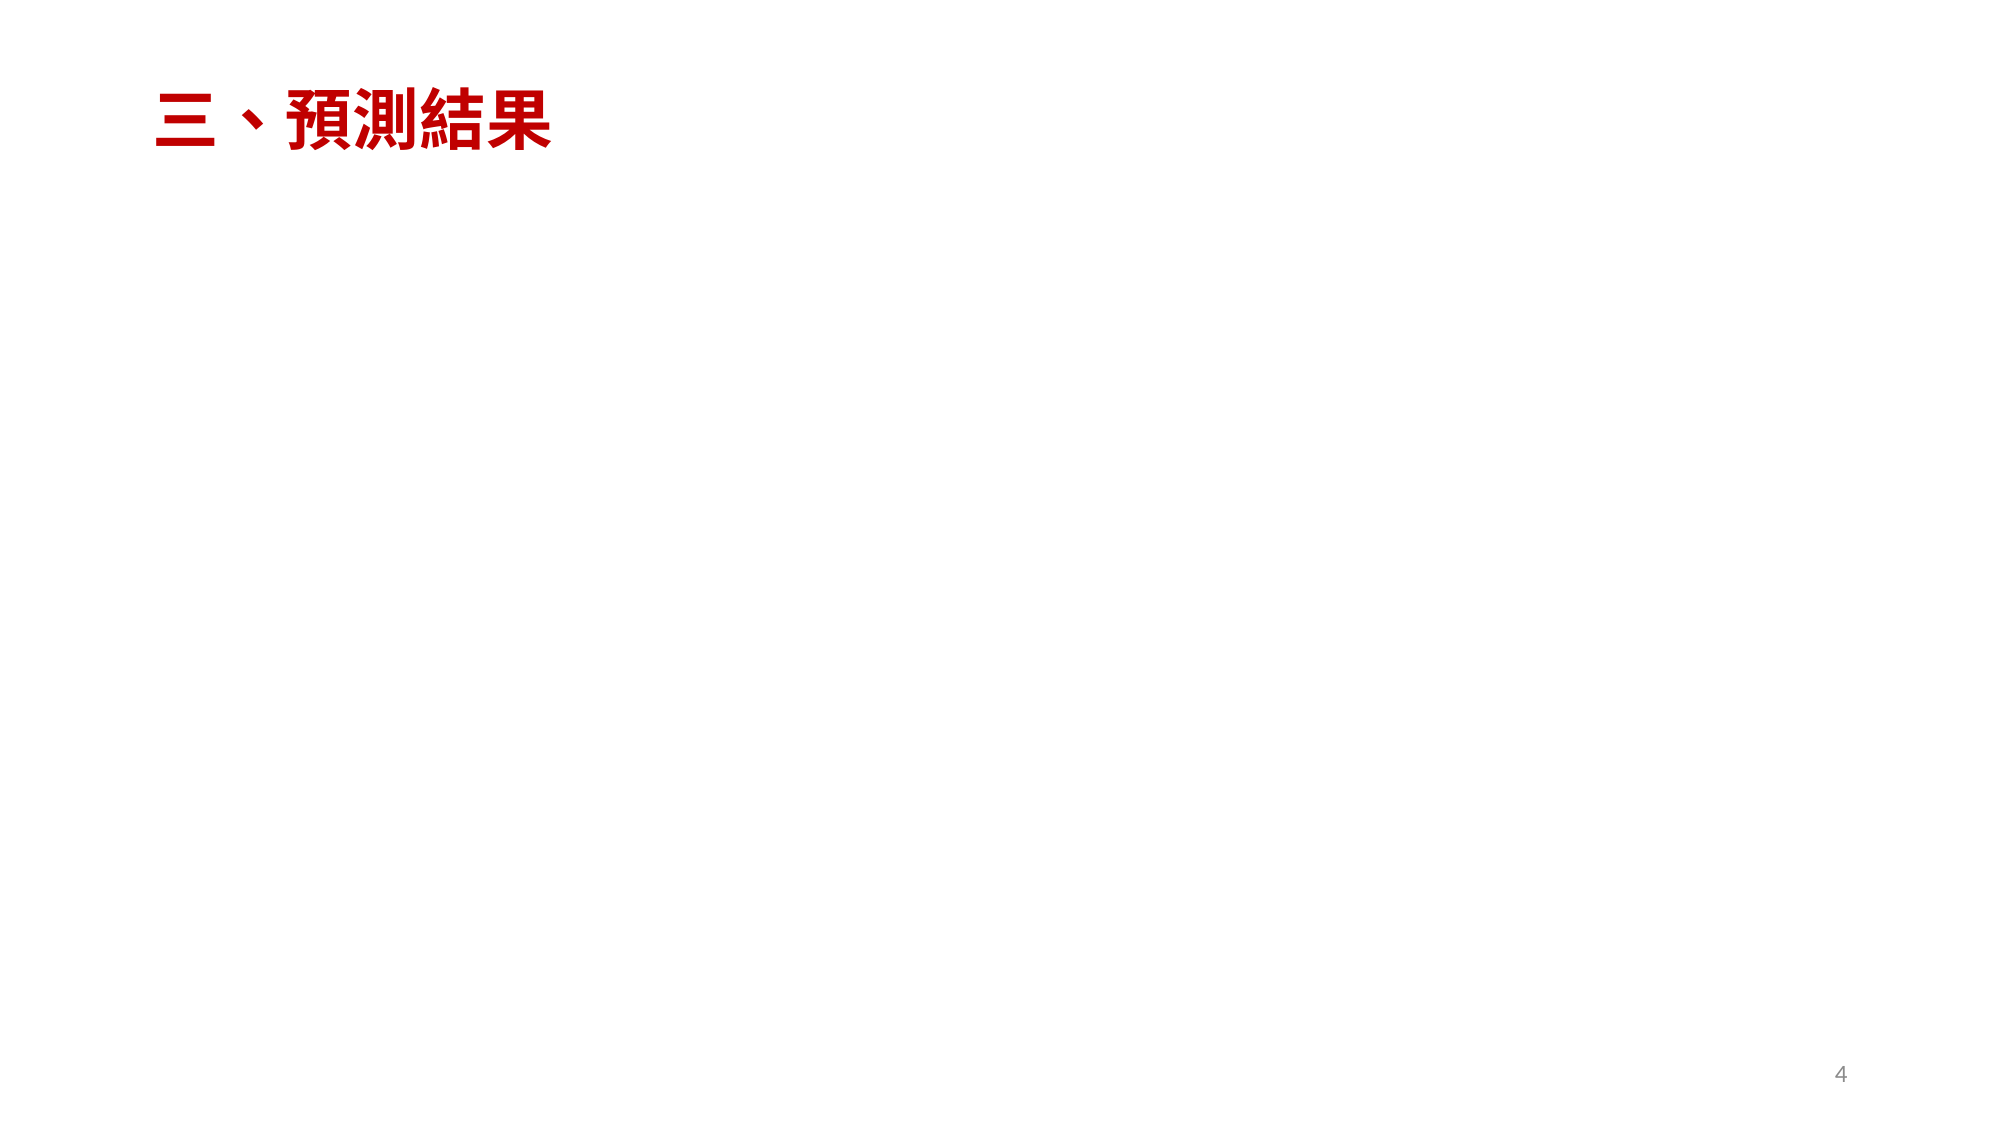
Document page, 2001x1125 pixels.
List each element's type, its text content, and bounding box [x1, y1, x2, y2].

title 三、預測結果 [137, 37, 1909, 209]
slide_number 4 [1412, 1042, 1863, 1103]
